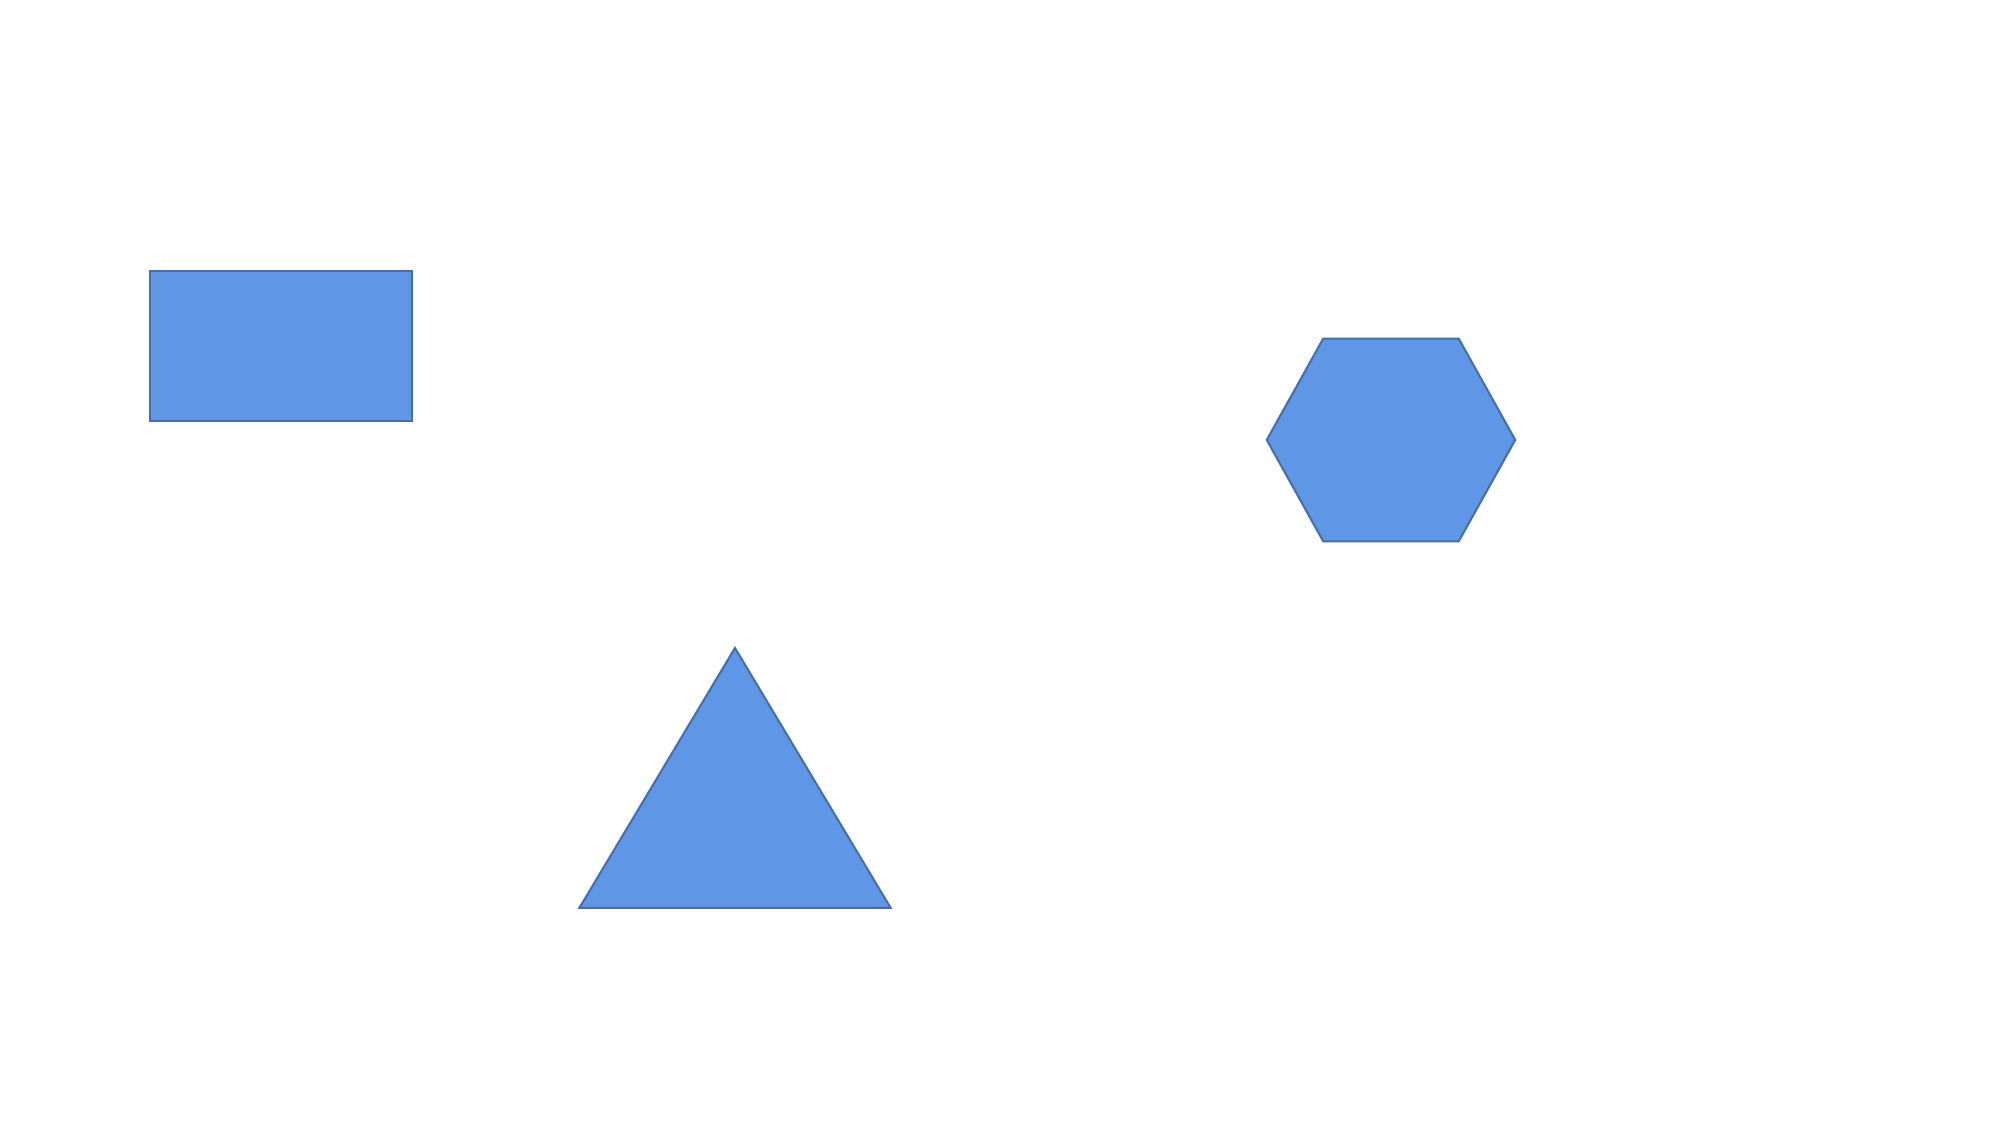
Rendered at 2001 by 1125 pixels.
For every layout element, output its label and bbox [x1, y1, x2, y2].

text_box [577, 646, 893, 909]
text_box [149, 270, 413, 422]
text_box [1265, 337, 1517, 543]
